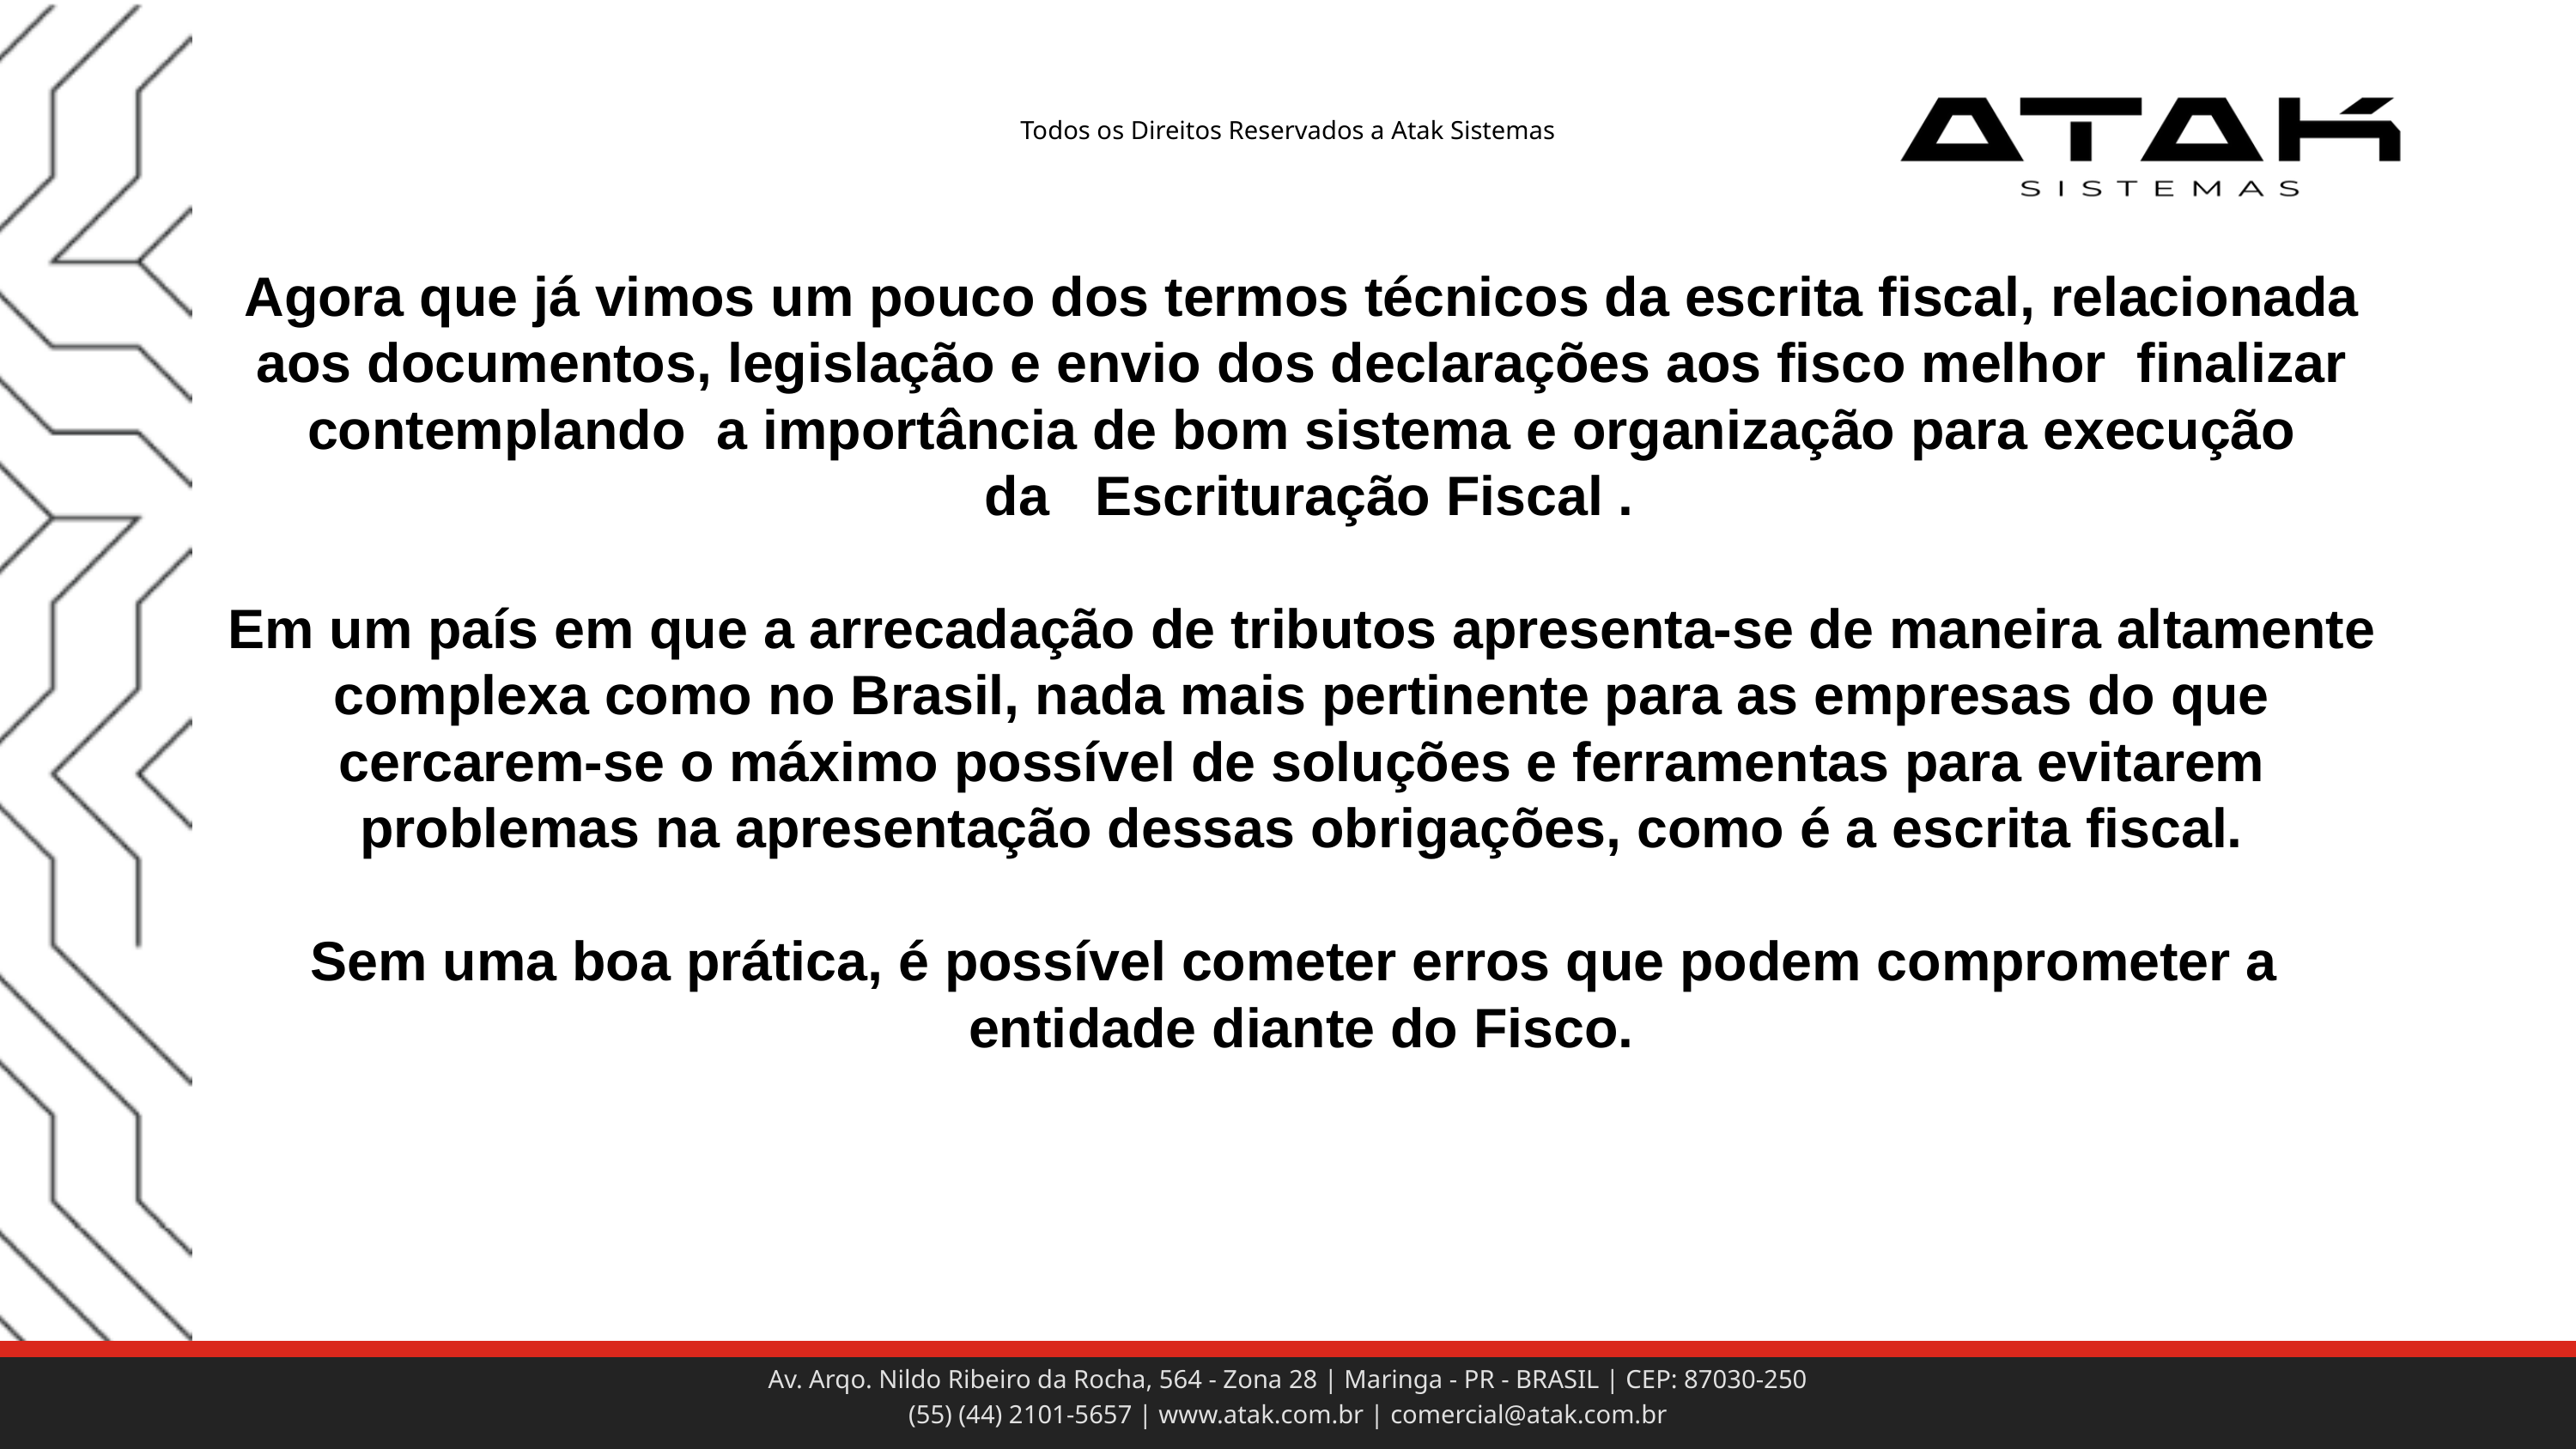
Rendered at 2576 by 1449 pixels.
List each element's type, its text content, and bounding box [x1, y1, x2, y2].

text_box Todos os Direitos Reservados a Atak Sistemas [1006, 109, 1570, 142]
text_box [0, 1356, 2576, 1449]
text_box Agora que já vimos um pouco dos termos técnicos da escrita fiscal, relacionada aos documentos, legislação e envio dos declarações aos fisco melhor finalizar contemplando a importância de bom sistema e organização para execução da Escrituração Fiscal . Em um país em que a arrecadação de tributos apresenta-se de maneira altamente complexa como no Brasil, nada mais pertinente para as empresas do que cercarem-se o máximo possível de soluções e ferramentas para evitarem problemas na apresentação dessas obrigações, como é a escrita fiscal. Sem uma boa prática, é possível cometer erros que podem comprometer a entidade diante do Fisco. [198, 254, 2409, 1132]
picture [1882, 75, 2432, 215]
picture [0, 0, 192, 1340]
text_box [0, 1340, 2576, 1356]
